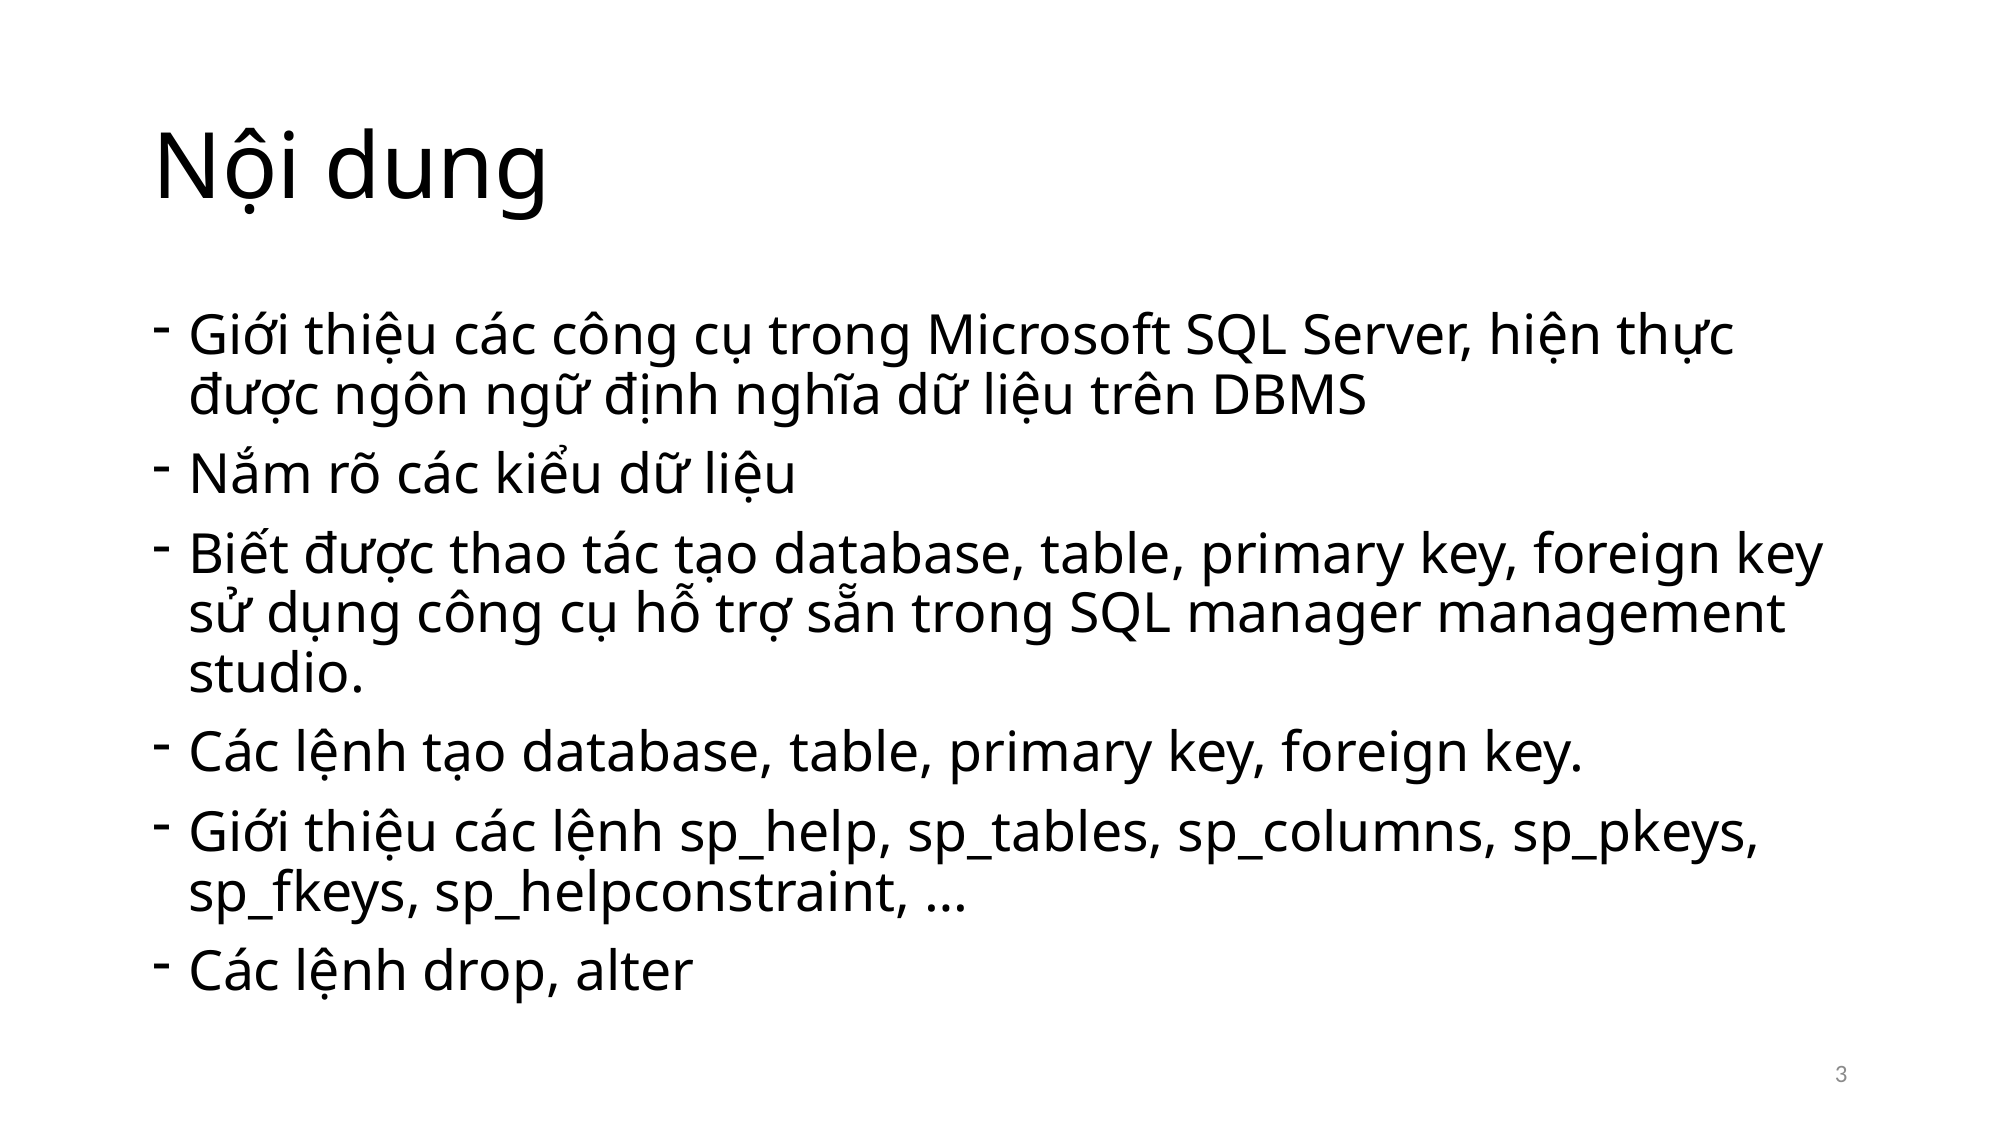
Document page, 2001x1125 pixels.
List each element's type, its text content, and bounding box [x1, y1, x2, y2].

title Nội dung [137, 59, 1863, 278]
slide_number 3 [1412, 1042, 1863, 1103]
list Giới thiệu các công cụ trong Microsoft SQL Server, hiện thực được ngôn ngữ định nghĩa dữ liệu trên DBMS Nắm rõ các kiểu dữ liệu Biết được thao tác tạo database, table, primary key, foreign key sử dụng công cụ hỗ trợ sẵn trong SQL manager management studio. Các lệnh tạo database, table, primary key, foreign key. Giới thiệu các lệnh sp_help, sp_tables, sp_columns, sp_pkeys, sp_fkeys, sp_helpconstraint, … Các lệnh drop, alter [137, 299, 1863, 1014]
